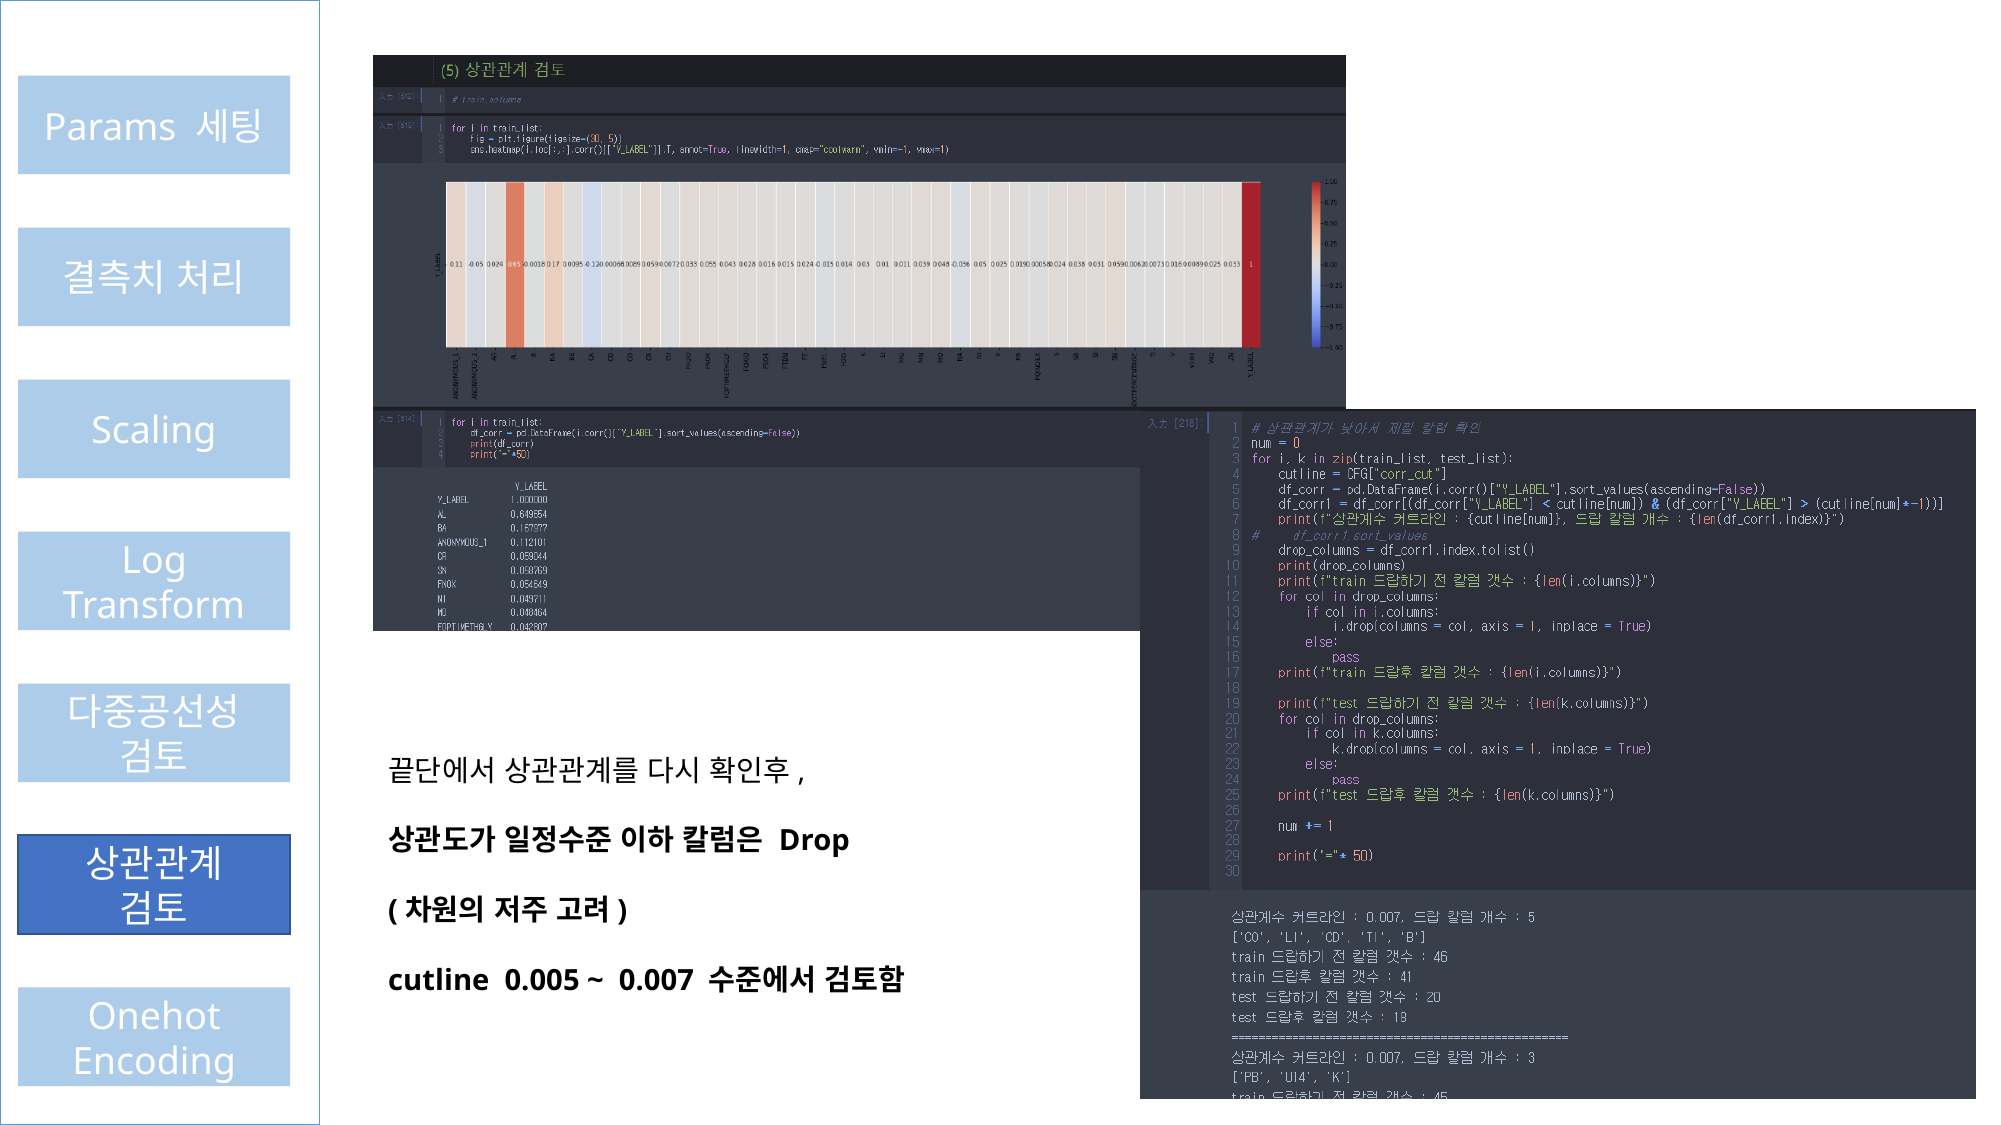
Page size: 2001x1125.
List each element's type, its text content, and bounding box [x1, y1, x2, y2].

text_box Onehot Encoding [18, 987, 291, 1087]
text_box 결측치 처리 [18, 227, 291, 327]
text_box 상관관계 검토 [17, 834, 291, 935]
picture [373, 55, 1976, 1099]
text_box Scaling [18, 379, 291, 479]
text_box 다중공선성 검토 [18, 683, 291, 783]
text_box Log Transform [18, 531, 291, 631]
text_box 끝단에서 상관관계를 다시 확인후, 상관도가 일정수준 이하 칼럼은 Drop (차원의 저주 고려) [373, 709, 1087, 934]
text_box [0, 0, 320, 1125]
text_box Params 세팅 [18, 75, 291, 175]
